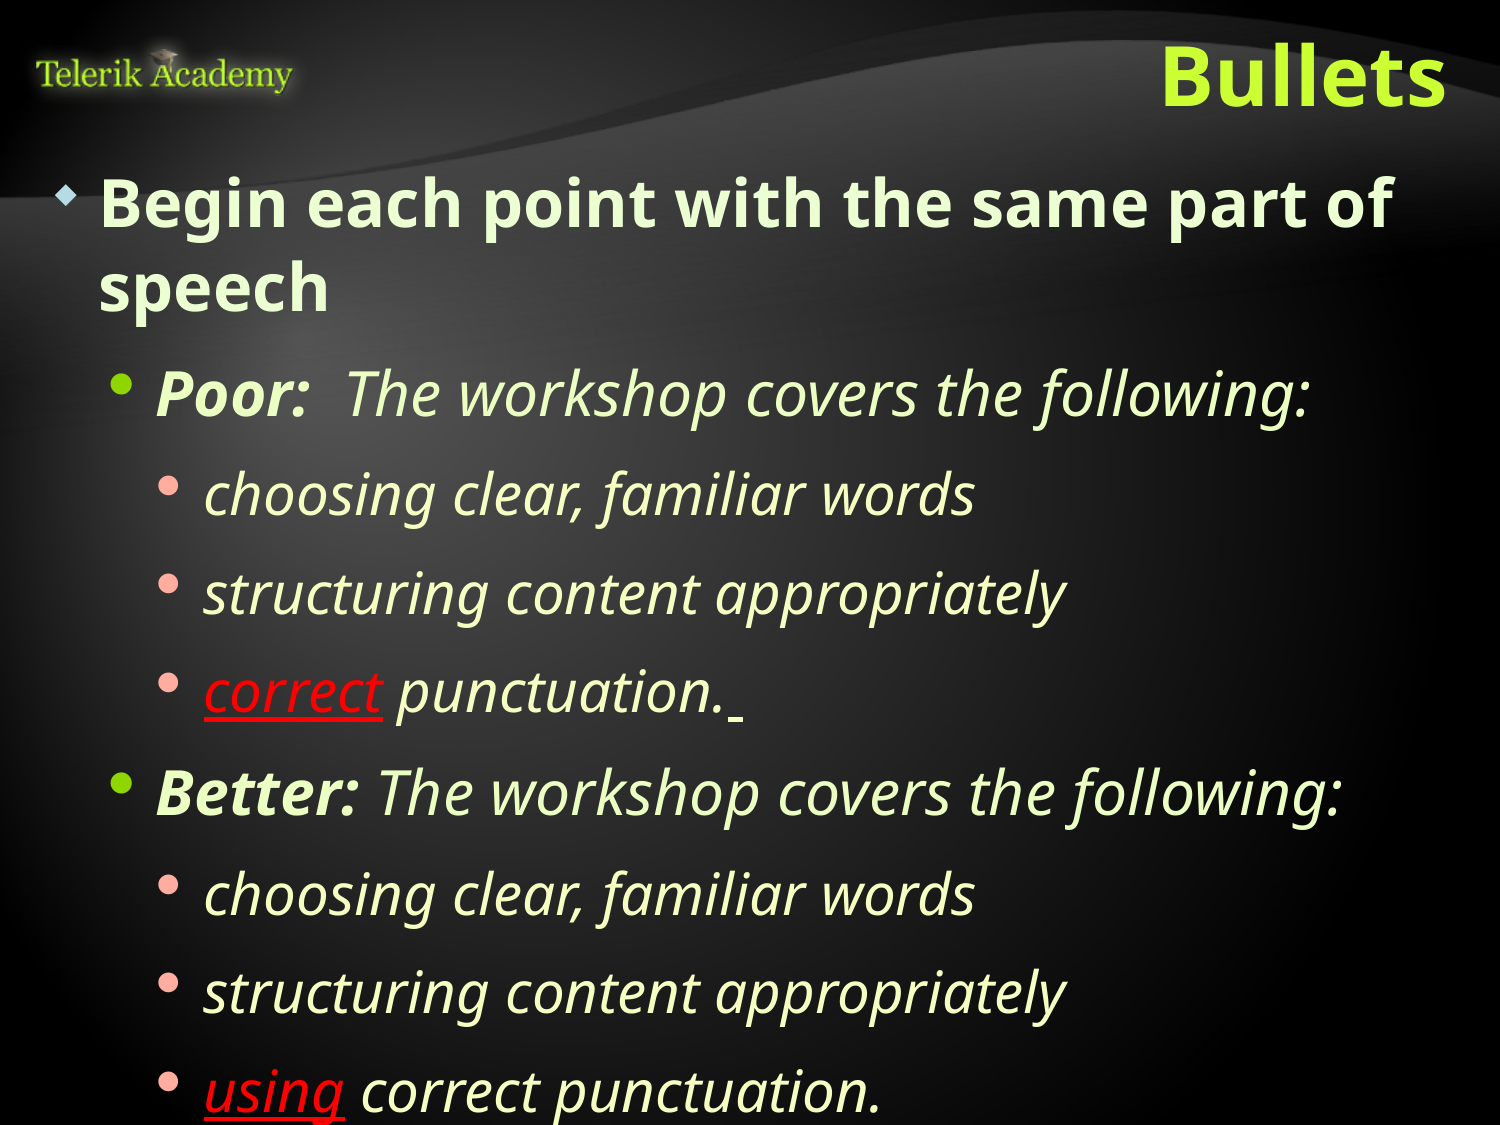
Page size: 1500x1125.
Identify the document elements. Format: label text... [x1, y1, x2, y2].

list Begin each point with the same part of speech Poor: The workshop covers the following: choosing clear, familiar words structuring content appropriately correct punctuation. Better: The workshop covers the following: choosing clear, familiar words structuring content appropriately using correct punctuation. [37, 149, 1463, 1100]
title Bullets [300, 12, 1463, 149]
picture [0, 0, 1500, 1125]
